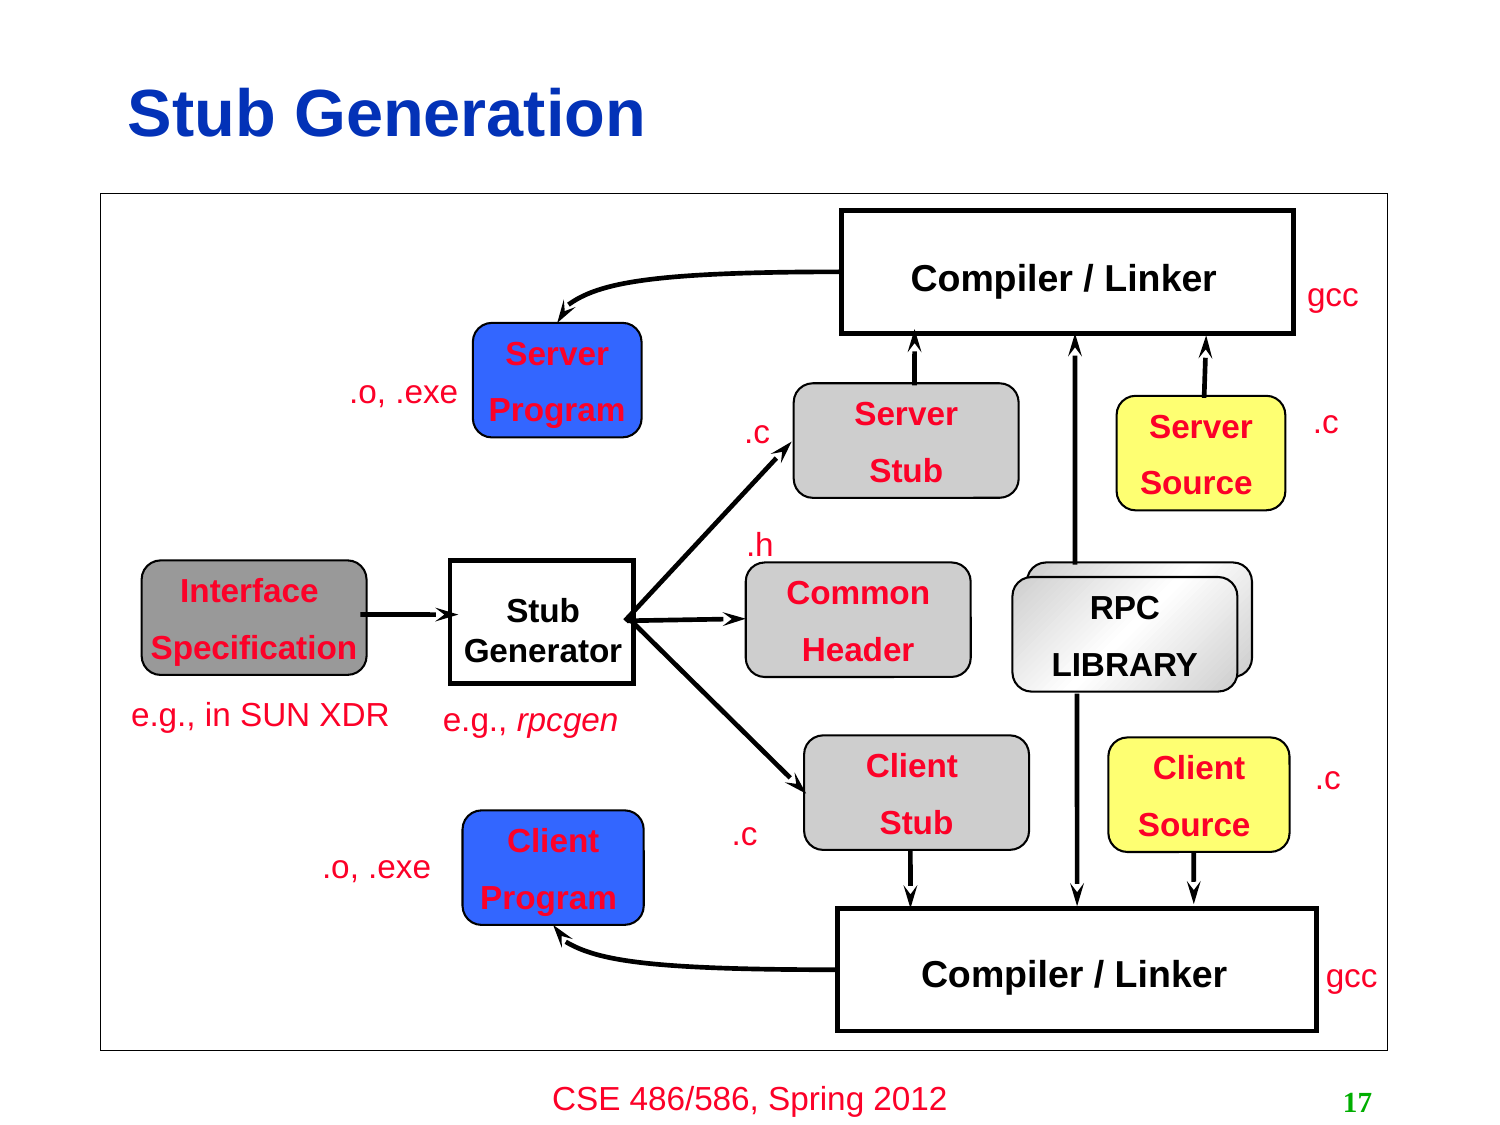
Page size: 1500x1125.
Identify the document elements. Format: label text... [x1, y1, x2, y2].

text_box Server Program [472, 322, 642, 438]
text_box .c [1298, 392, 1354, 447]
text_box [841, 210, 1294, 334]
text_box Interface Specification [141, 560, 367, 675]
text_box [1187, 883, 1201, 905]
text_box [556, 271, 840, 324]
text_box [1070, 885, 1084, 907]
text_box gcc [1292, 265, 1374, 320]
text_box Client Stub [804, 735, 1030, 850]
text_box [437, 608, 459, 621]
text_box [904, 887, 917, 909]
text_box [787, 774, 807, 794]
text_box RPC LIBRARY [1012, 577, 1238, 692]
text_box [449, 677, 634, 684]
text_box [1068, 333, 1082, 354]
text_box e.g., rpcgen [428, 690, 634, 745]
title Stub Generation [112, 53, 1310, 176]
text_box Client Program [462, 810, 644, 925]
text_box .c [729, 402, 785, 458]
text_box Server Stub [793, 383, 1019, 498]
slide_number 17 [1074, 1076, 1388, 1125]
text_box Compiler / Linker [878, 246, 1250, 307]
text_box Client Source [1108, 737, 1290, 852]
text_box Server Source [1116, 395, 1286, 511]
text_box [725, 612, 746, 626]
text_box .h [731, 515, 789, 570]
text_box e.g., in SUN XDR [116, 686, 405, 741]
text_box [552, 924, 836, 970]
text_box .o, .exe [334, 363, 474, 418]
text_box [99, 193, 1388, 1050]
text_box .o, .exe [307, 838, 446, 893]
text_box .c [1300, 748, 1356, 804]
text_box [1199, 335, 1212, 357]
text_box Stub Generator [441, 581, 646, 677]
text_box Compiler / Linker [889, 942, 1260, 1002]
text_box gcc [1311, 946, 1393, 1002]
text_box [449, 560, 634, 581]
text_box [837, 908, 1317, 1032]
text_box RPC LIBRARY [1027, 562, 1253, 677]
text_box .c [716, 804, 773, 860]
text_box [785, 441, 792, 456]
text_box [908, 329, 921, 350]
text_box Common Header [745, 562, 971, 678]
